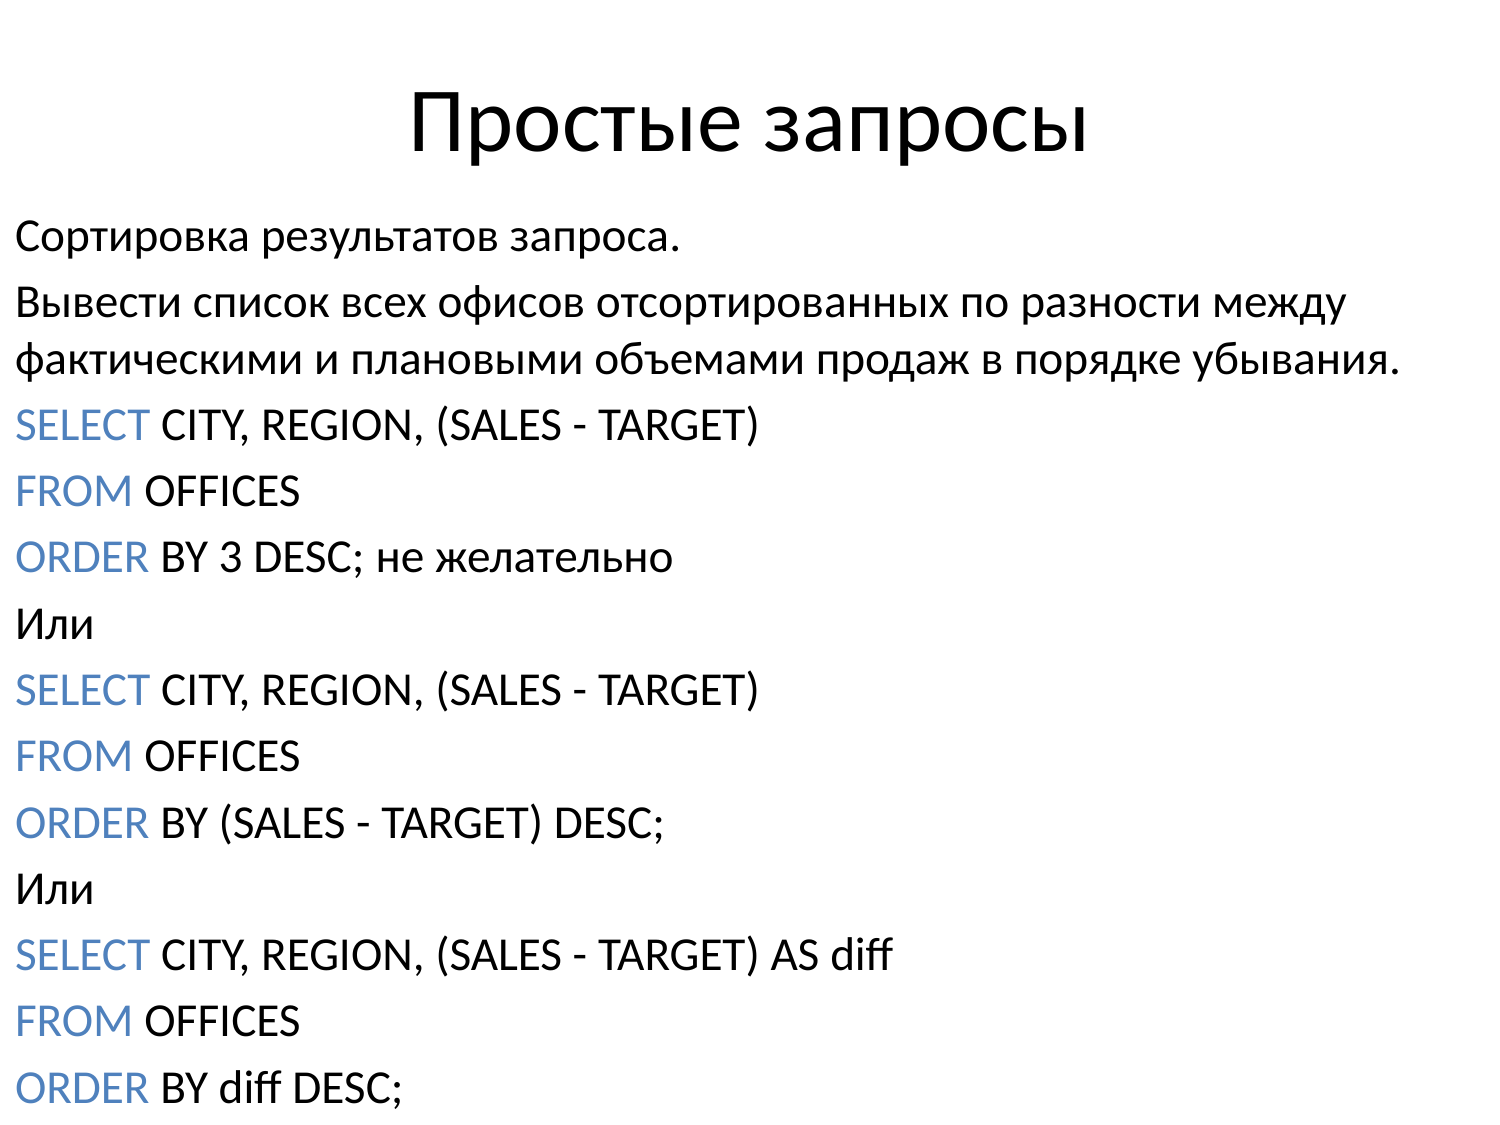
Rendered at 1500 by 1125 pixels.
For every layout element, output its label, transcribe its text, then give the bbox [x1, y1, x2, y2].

title Простые запросы [75, 45, 1425, 185]
list Сортировка результатов запроса. Вывести список всех офисов отсортированных по разности между фактическими и плановыми объемами продаж в порядке убывания. SELECT CITY, REGION, (SALES - TARGET) FROM OFFICES ORDER BY 3 DESC; не желательно Или SELECT CITY, REGION, (SALES - TARGET) FROM OFFICES ORDER BY (SALES - TARGET) DESC; Или SELECT CITY, REGION, (SALES - TARGET) AS diff FROM OFFICES ORDER BY diff DESC; [0, 196, 1500, 1125]
